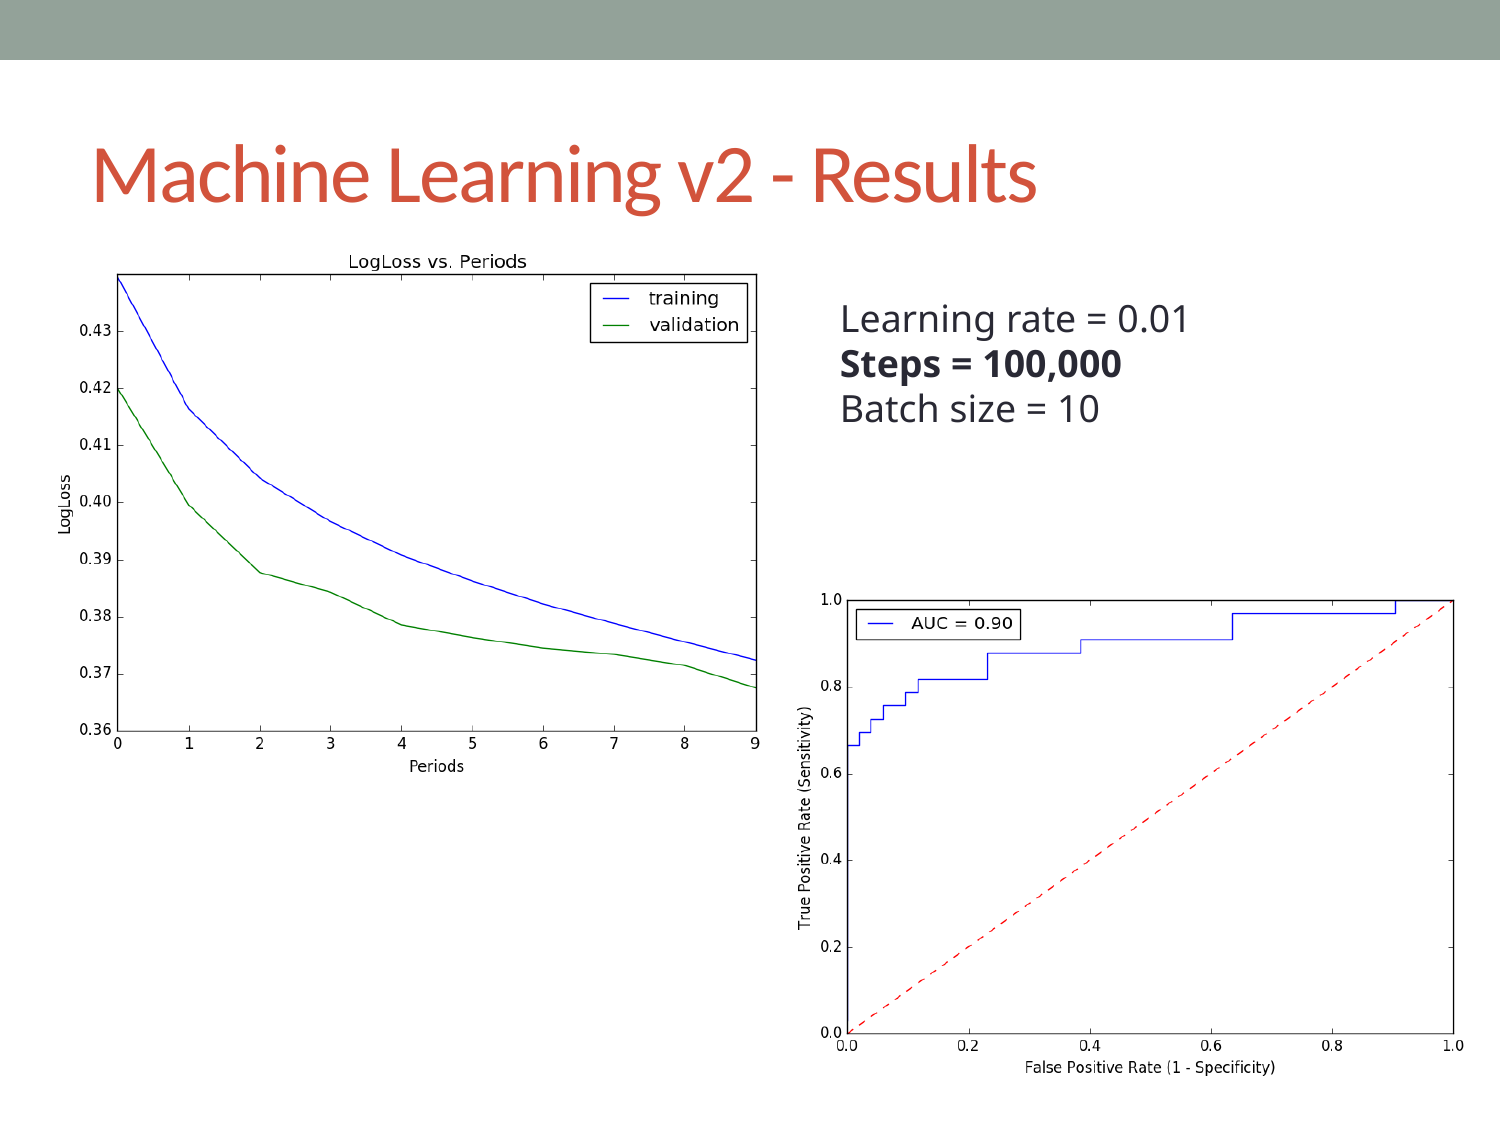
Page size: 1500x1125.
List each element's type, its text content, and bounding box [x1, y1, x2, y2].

title Machine Learning v2 - Results [75, 87, 1425, 250]
text_box Learning rate = 0.01 Steps = 100,000 Batch size = 10 [824, 287, 1288, 438]
picture [49, 237, 1480, 1088]
